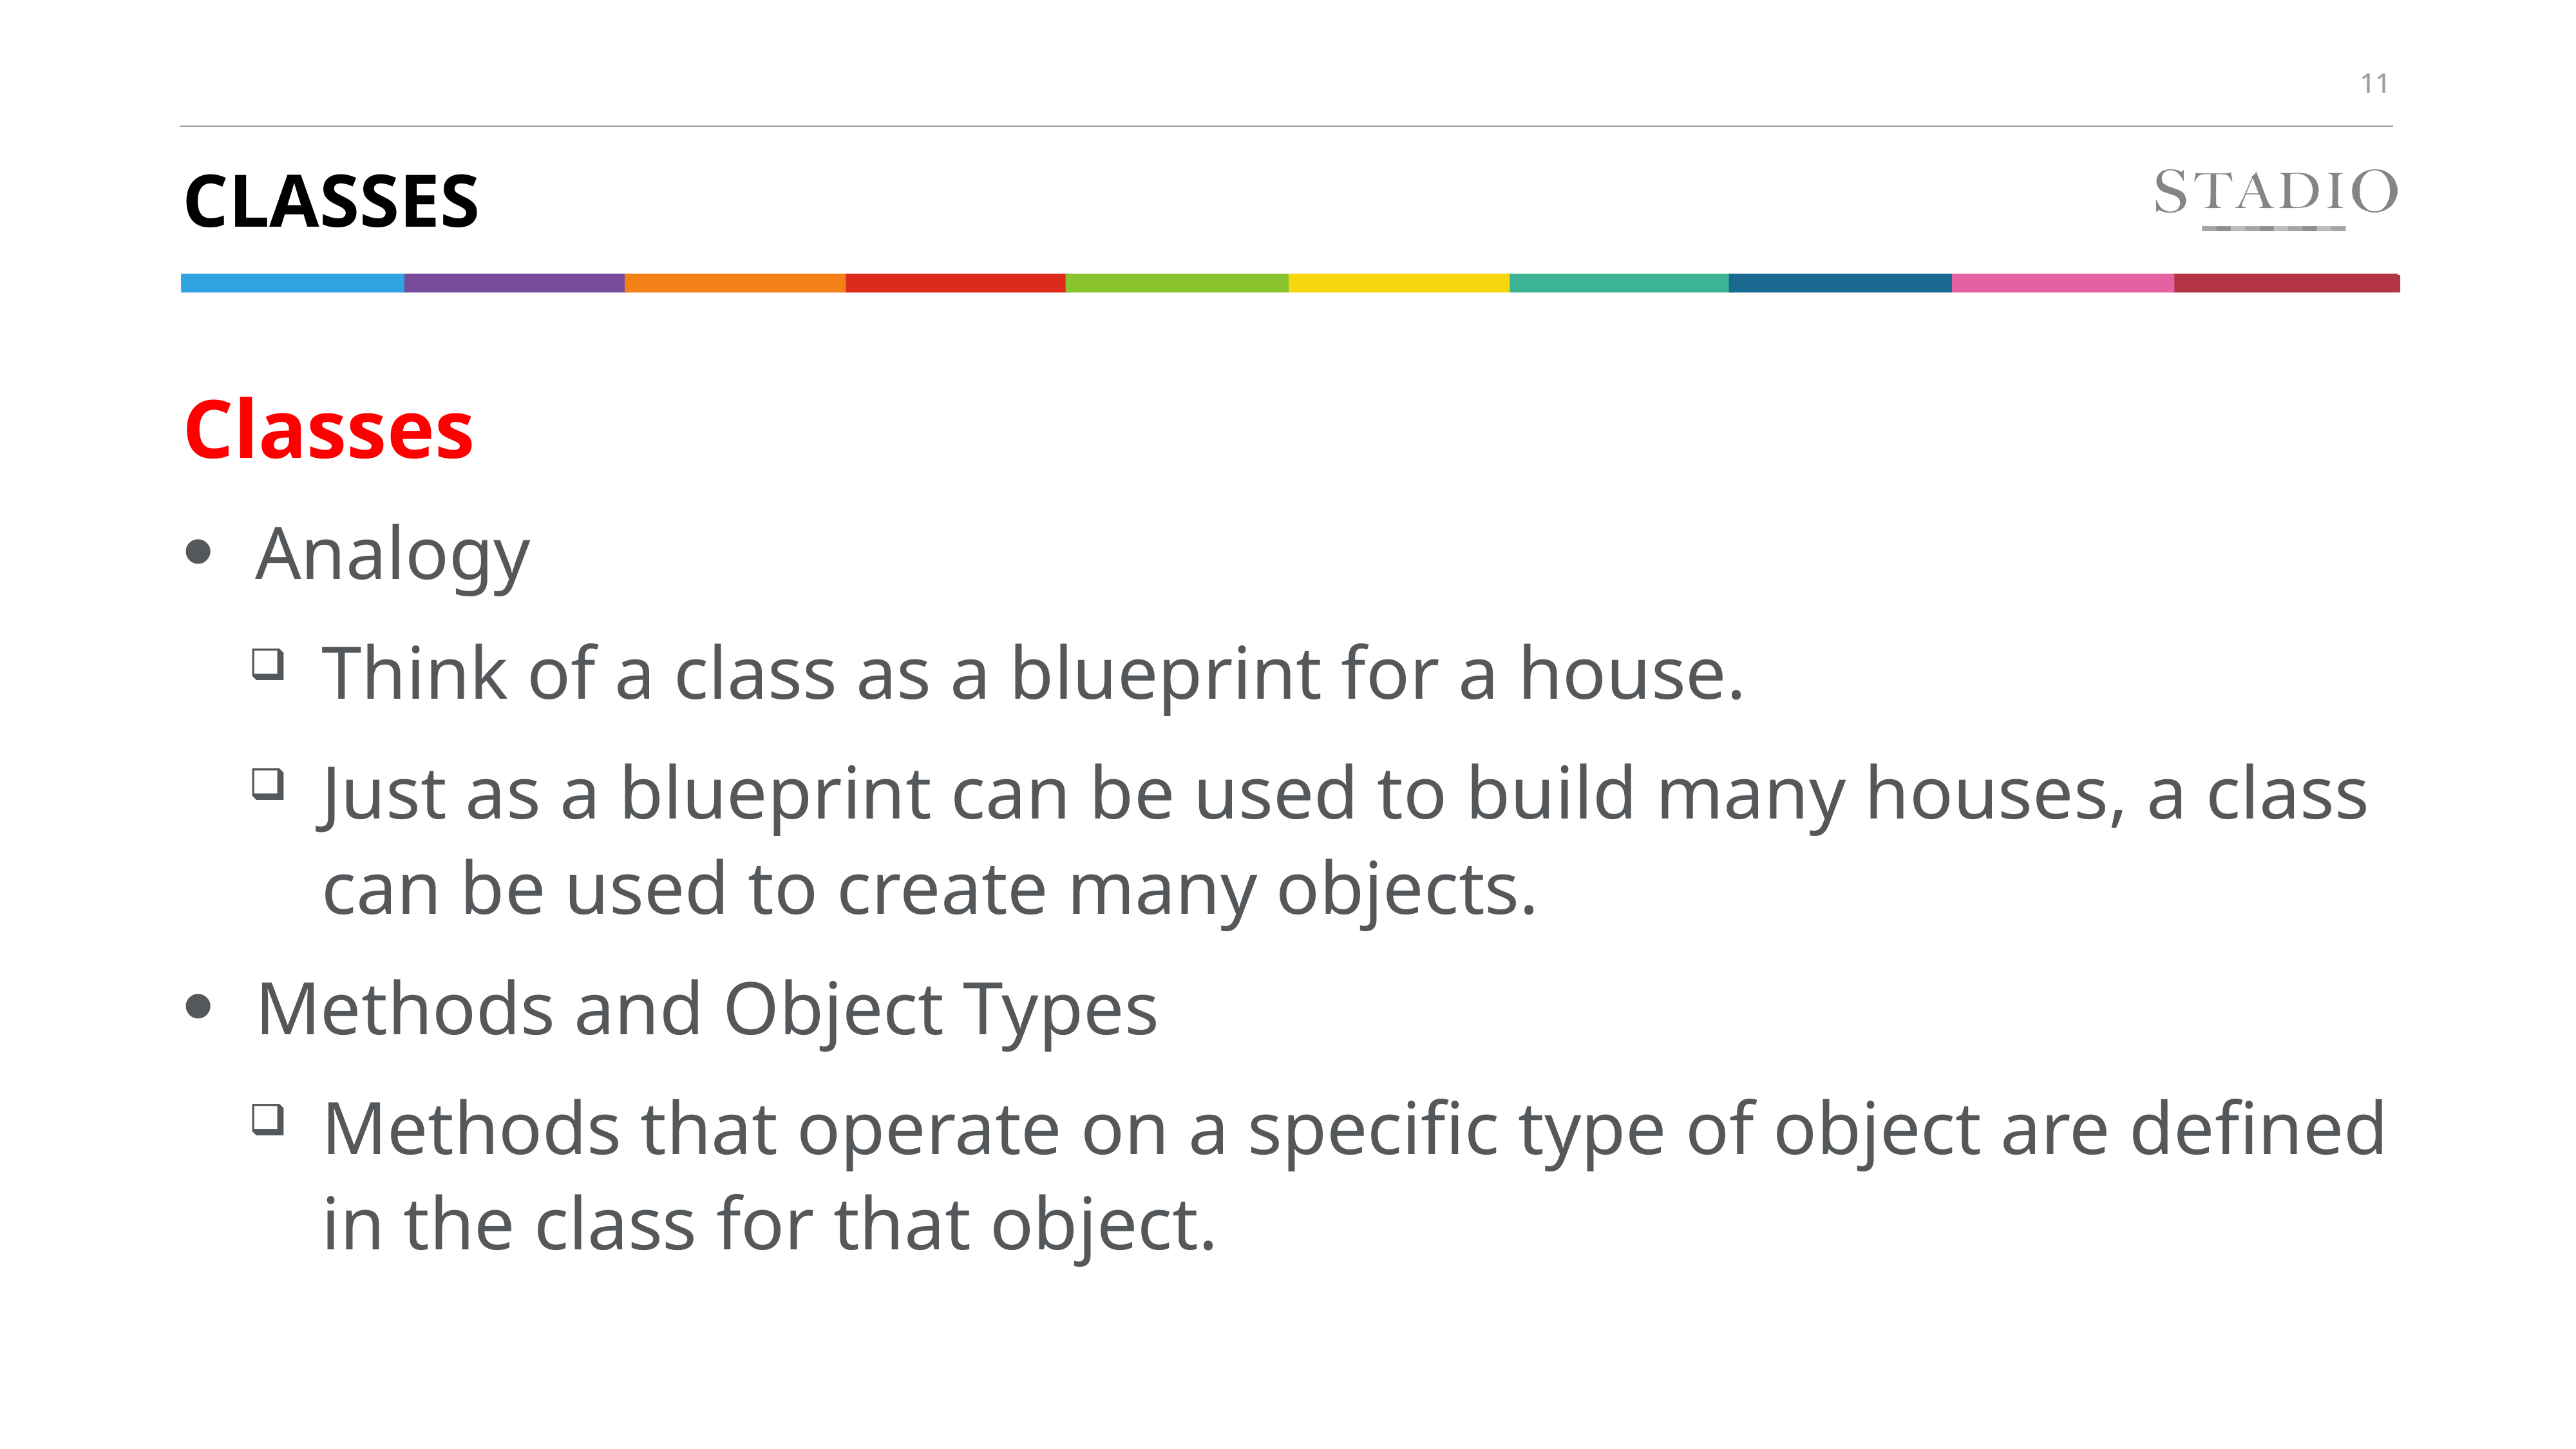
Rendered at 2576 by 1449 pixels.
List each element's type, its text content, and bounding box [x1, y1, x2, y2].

title Classes [182, 128, 2069, 131]
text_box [181, 273, 2398, 293]
list Classes Analogy Think of a class as a blueprint for a house. Just as a blueprint can be used to build many houses, a class can be used to create many objects. Methods and Object Types Methods that operate on a specific type of object are defined in the class for that object. [182, 367, 2402, 1370]
text_box [178, 131, 2398, 279]
picture [2112, 126, 2441, 274]
